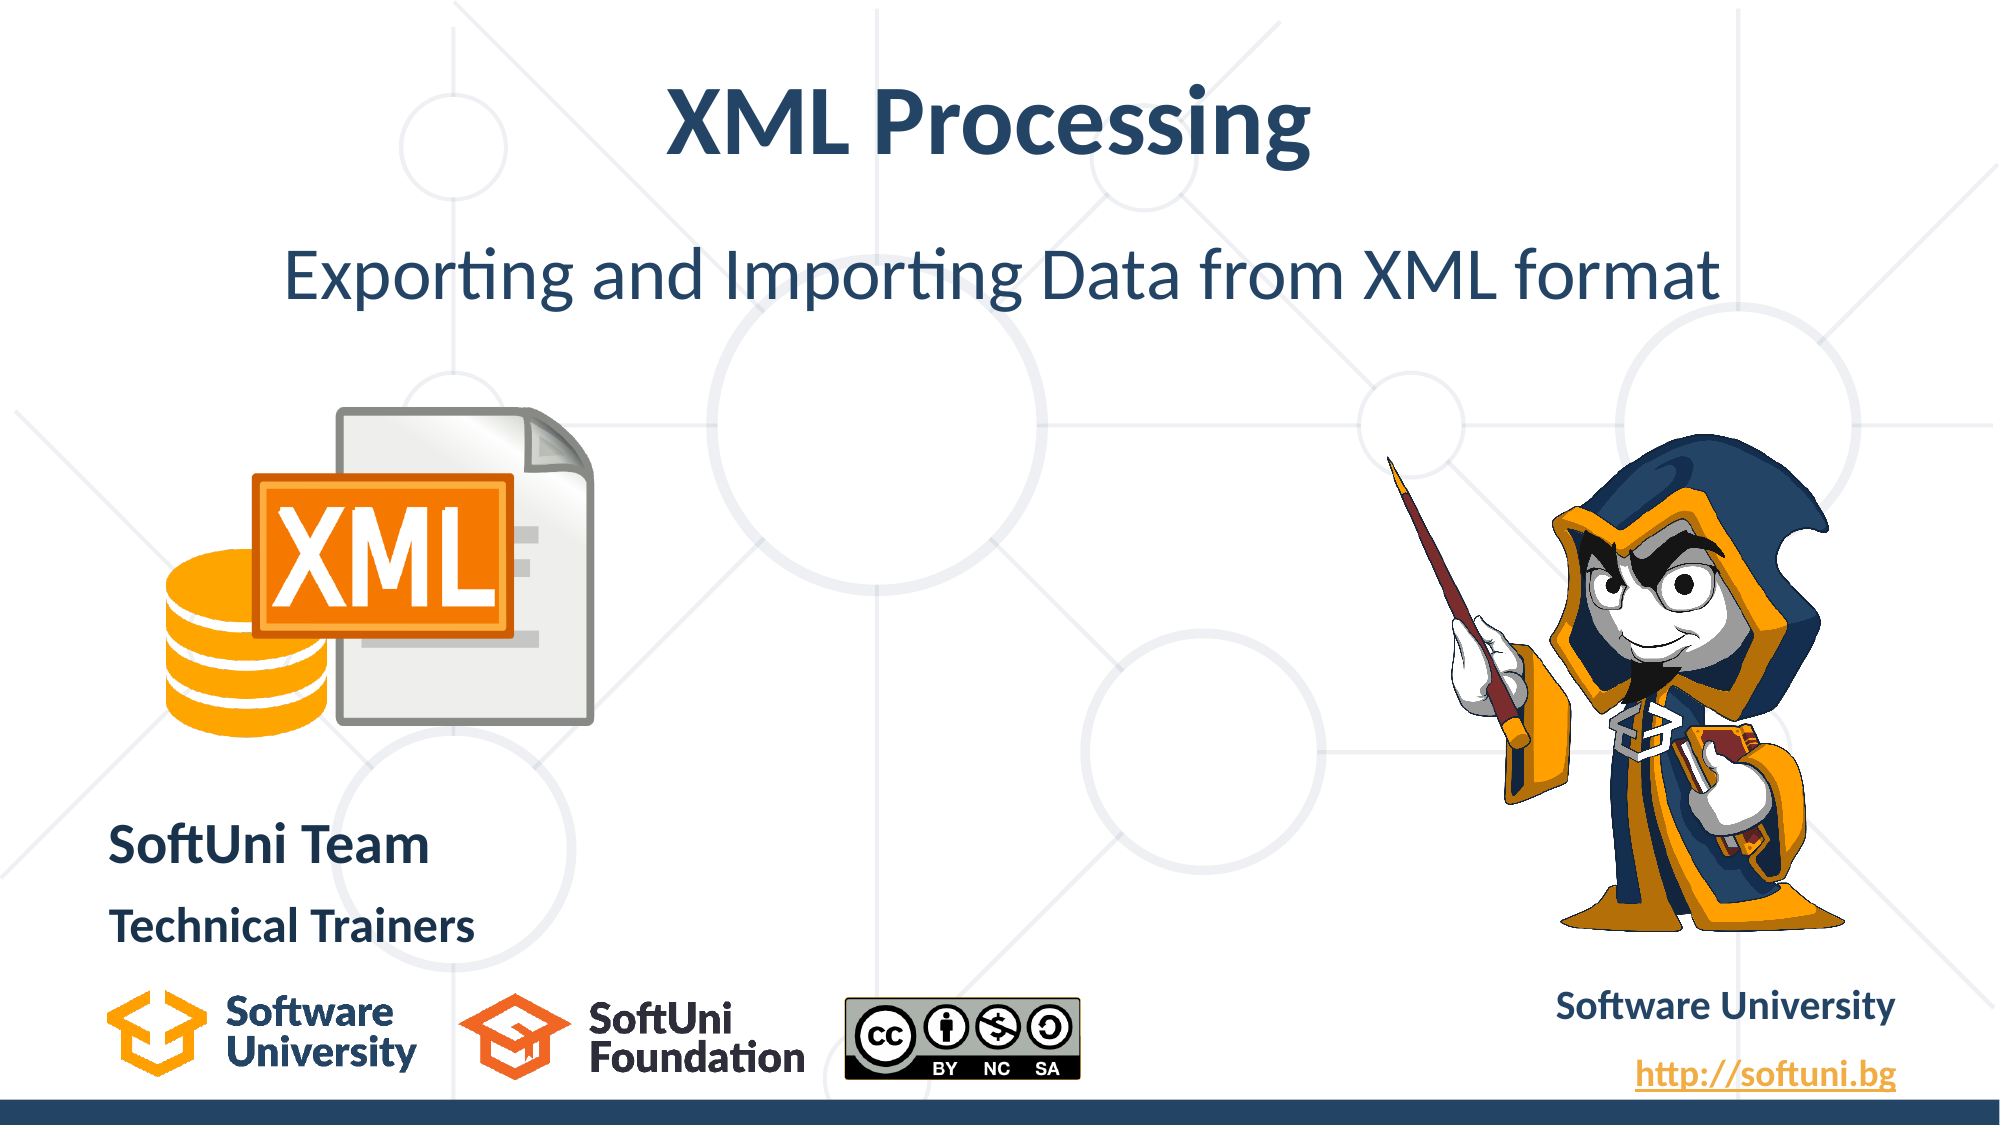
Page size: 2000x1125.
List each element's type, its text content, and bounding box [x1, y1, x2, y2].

title XML Processing [101, 41, 1900, 187]
picture [221, 990, 417, 1077]
list http://softuni.bg [1418, 1042, 1903, 1100]
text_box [149, 399, 600, 747]
picture [458, 993, 804, 1080]
subtitle Exporting and Importing Data from XML format [104, 213, 1903, 359]
picture [1369, 389, 1890, 953]
picture [845, 997, 1081, 1079]
list Software University [1418, 970, 1903, 1034]
list Technical Trainers [102, 884, 588, 958]
picture [107, 990, 211, 1077]
list SoftUni Team [102, 796, 588, 880]
